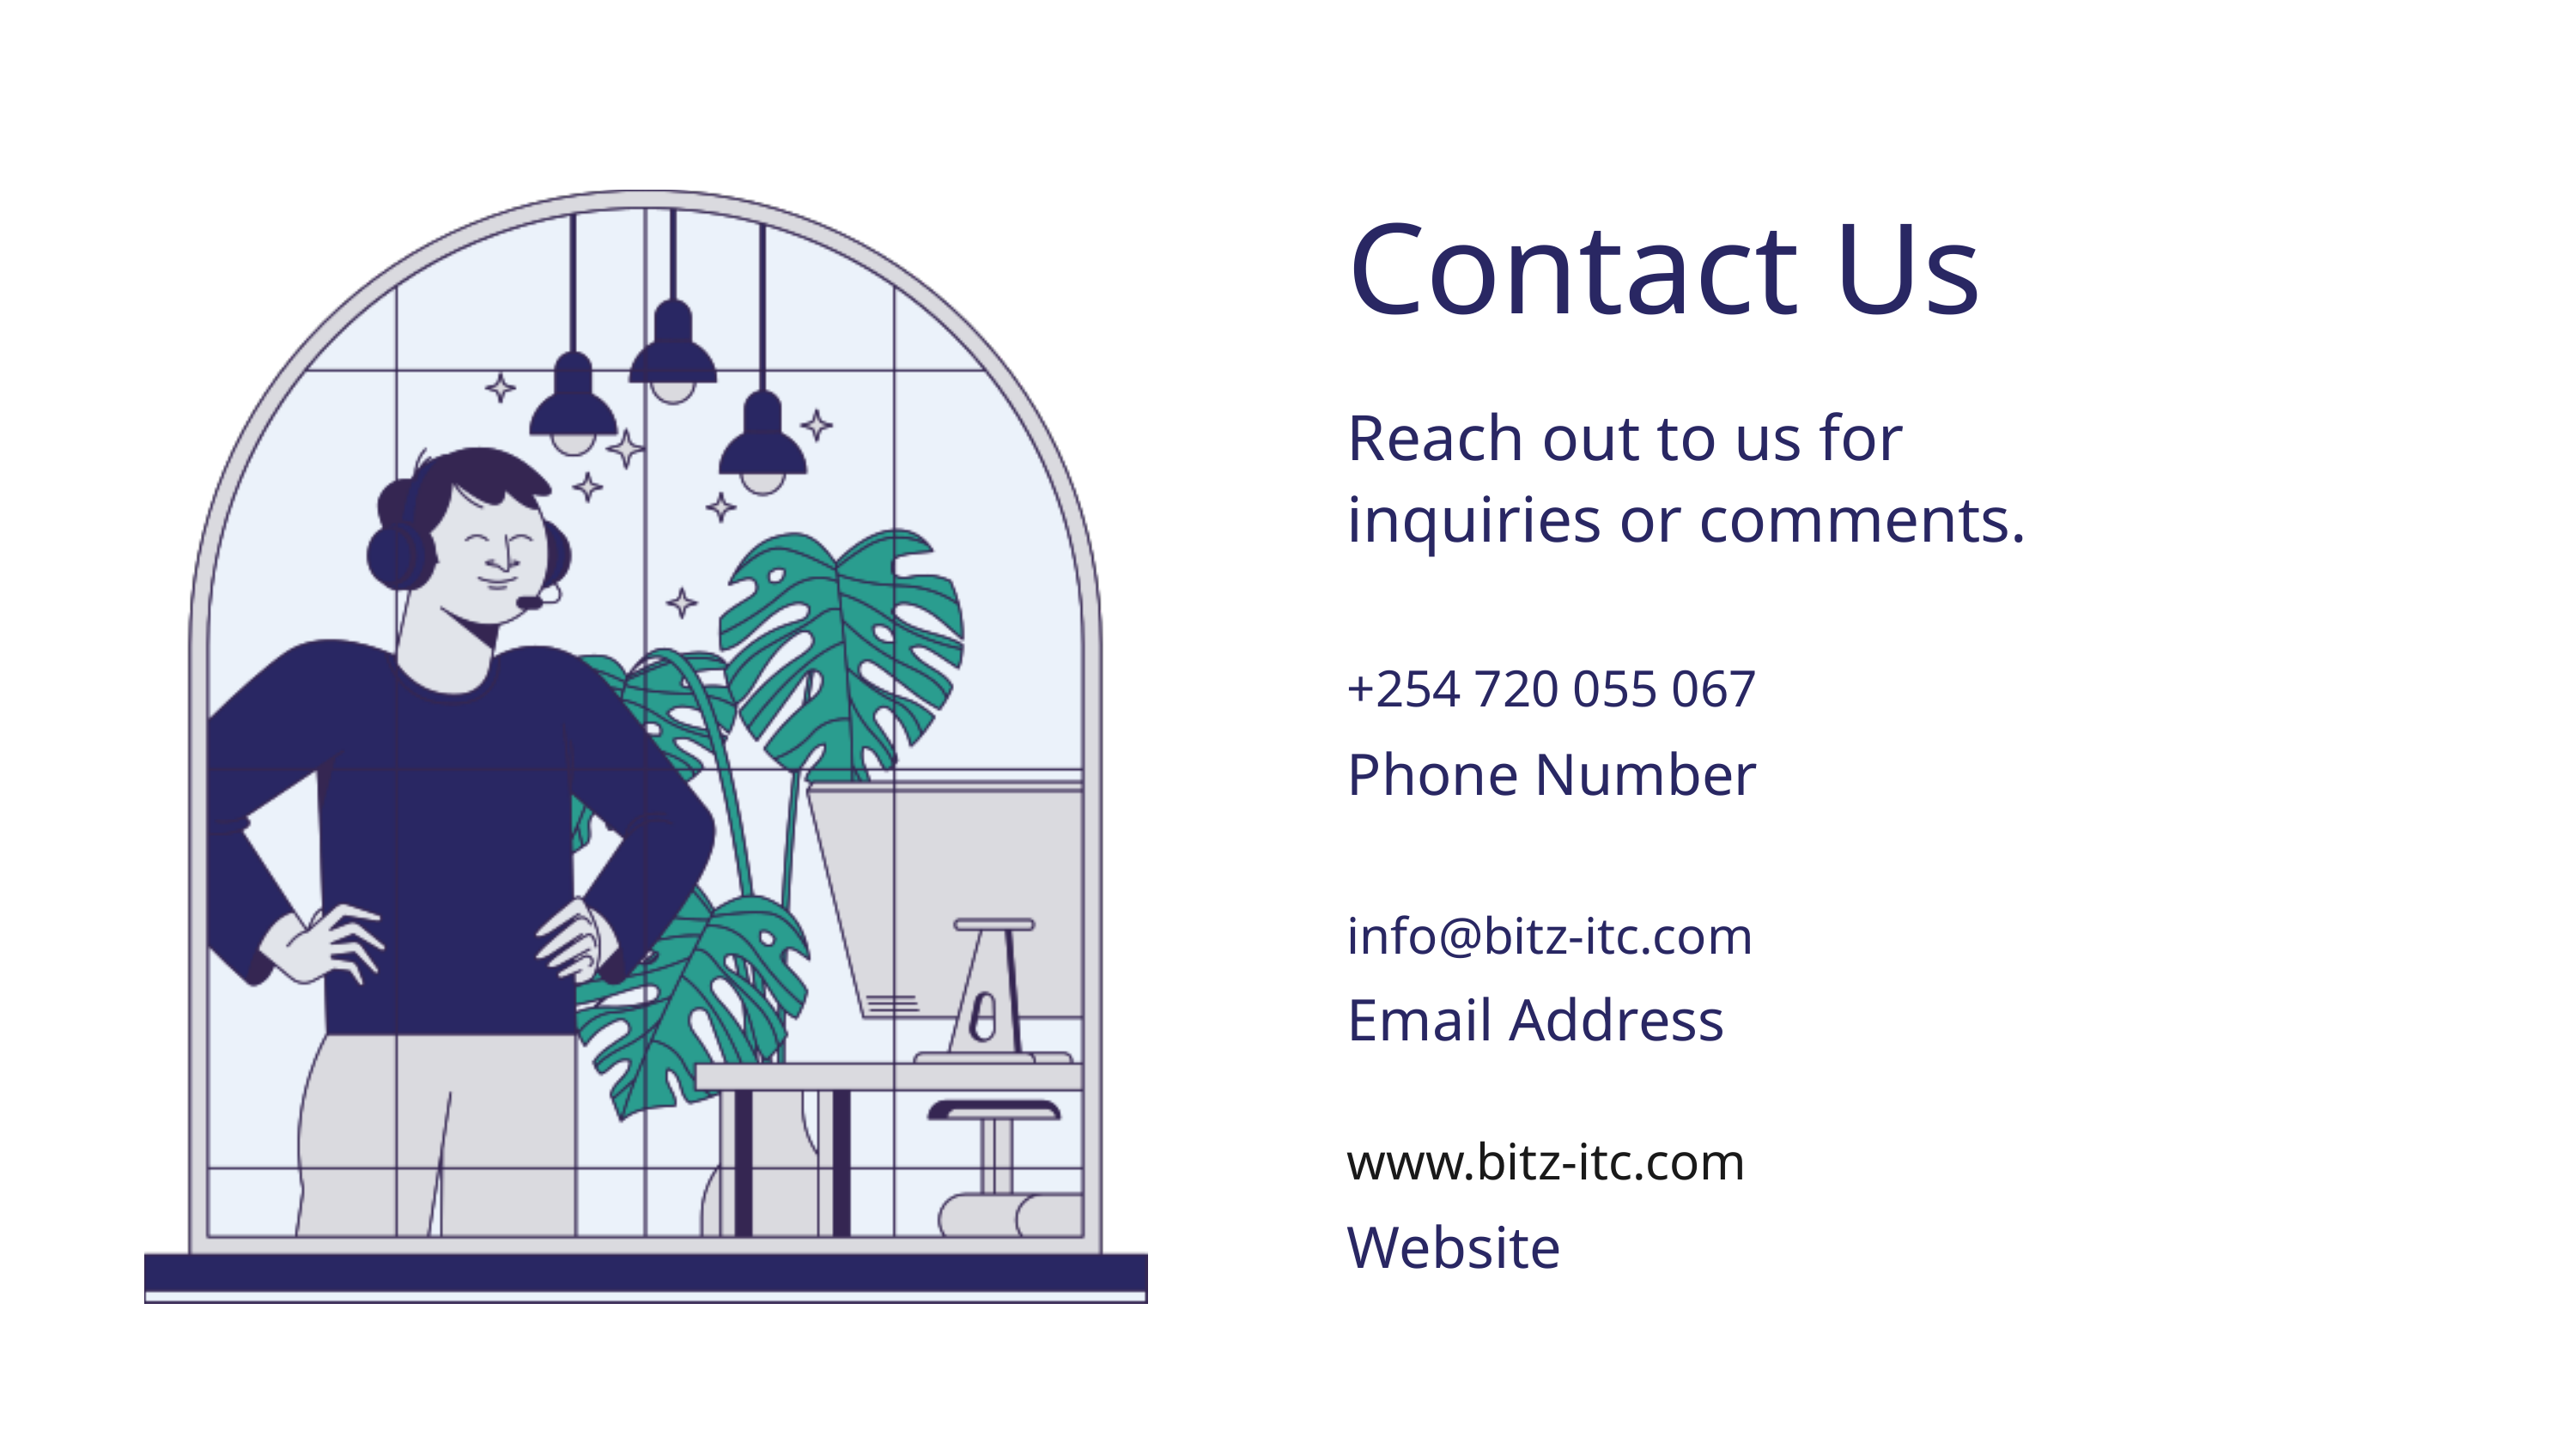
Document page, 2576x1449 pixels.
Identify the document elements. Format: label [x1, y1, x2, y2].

picture [144, 189, 1148, 1304]
text_box [1346, 189, 2432, 1273]
